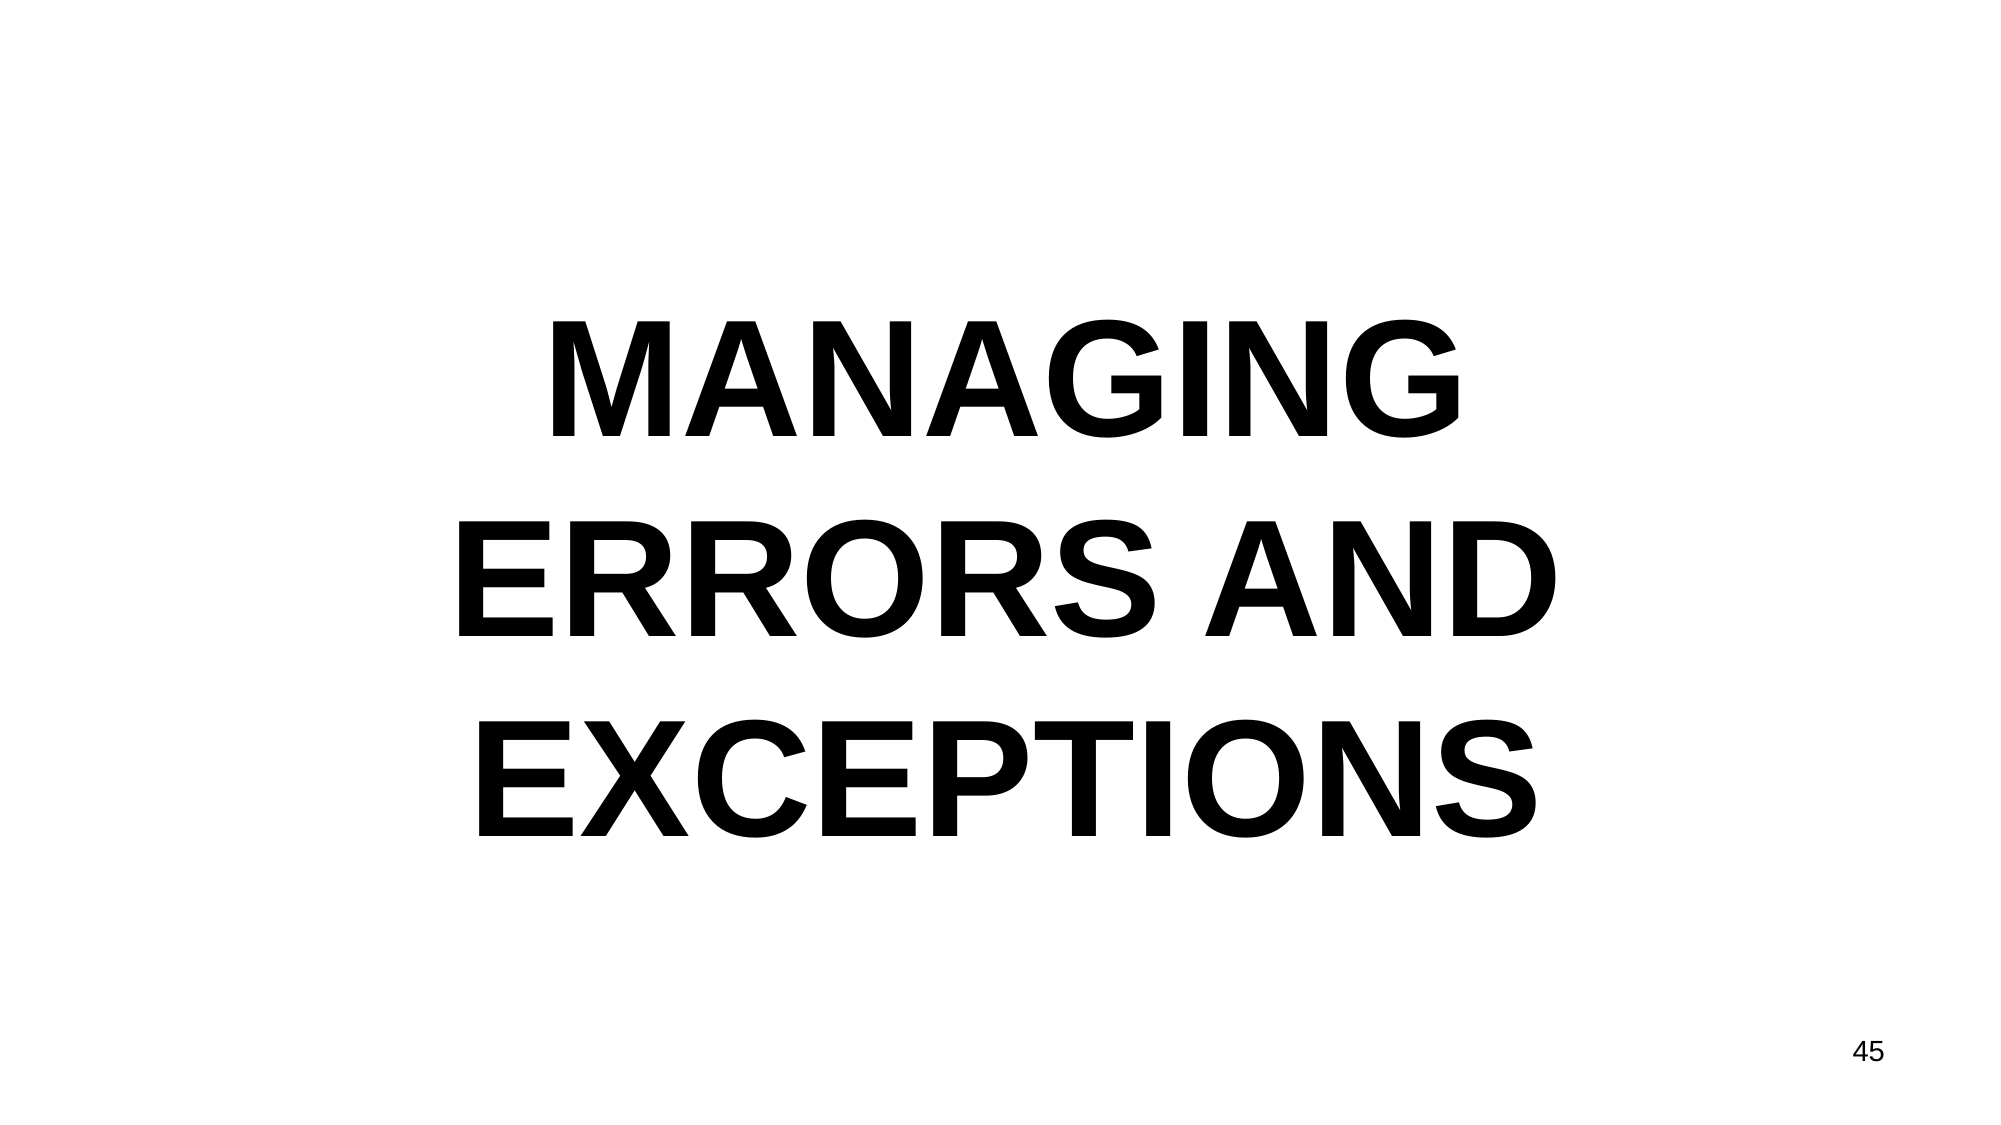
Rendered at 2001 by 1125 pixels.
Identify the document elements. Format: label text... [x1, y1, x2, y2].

text_box MANAGING ERRORS AND EXCEPTIONS [362, 262, 1650, 878]
slide_number 45 [1433, 1024, 1900, 1103]
